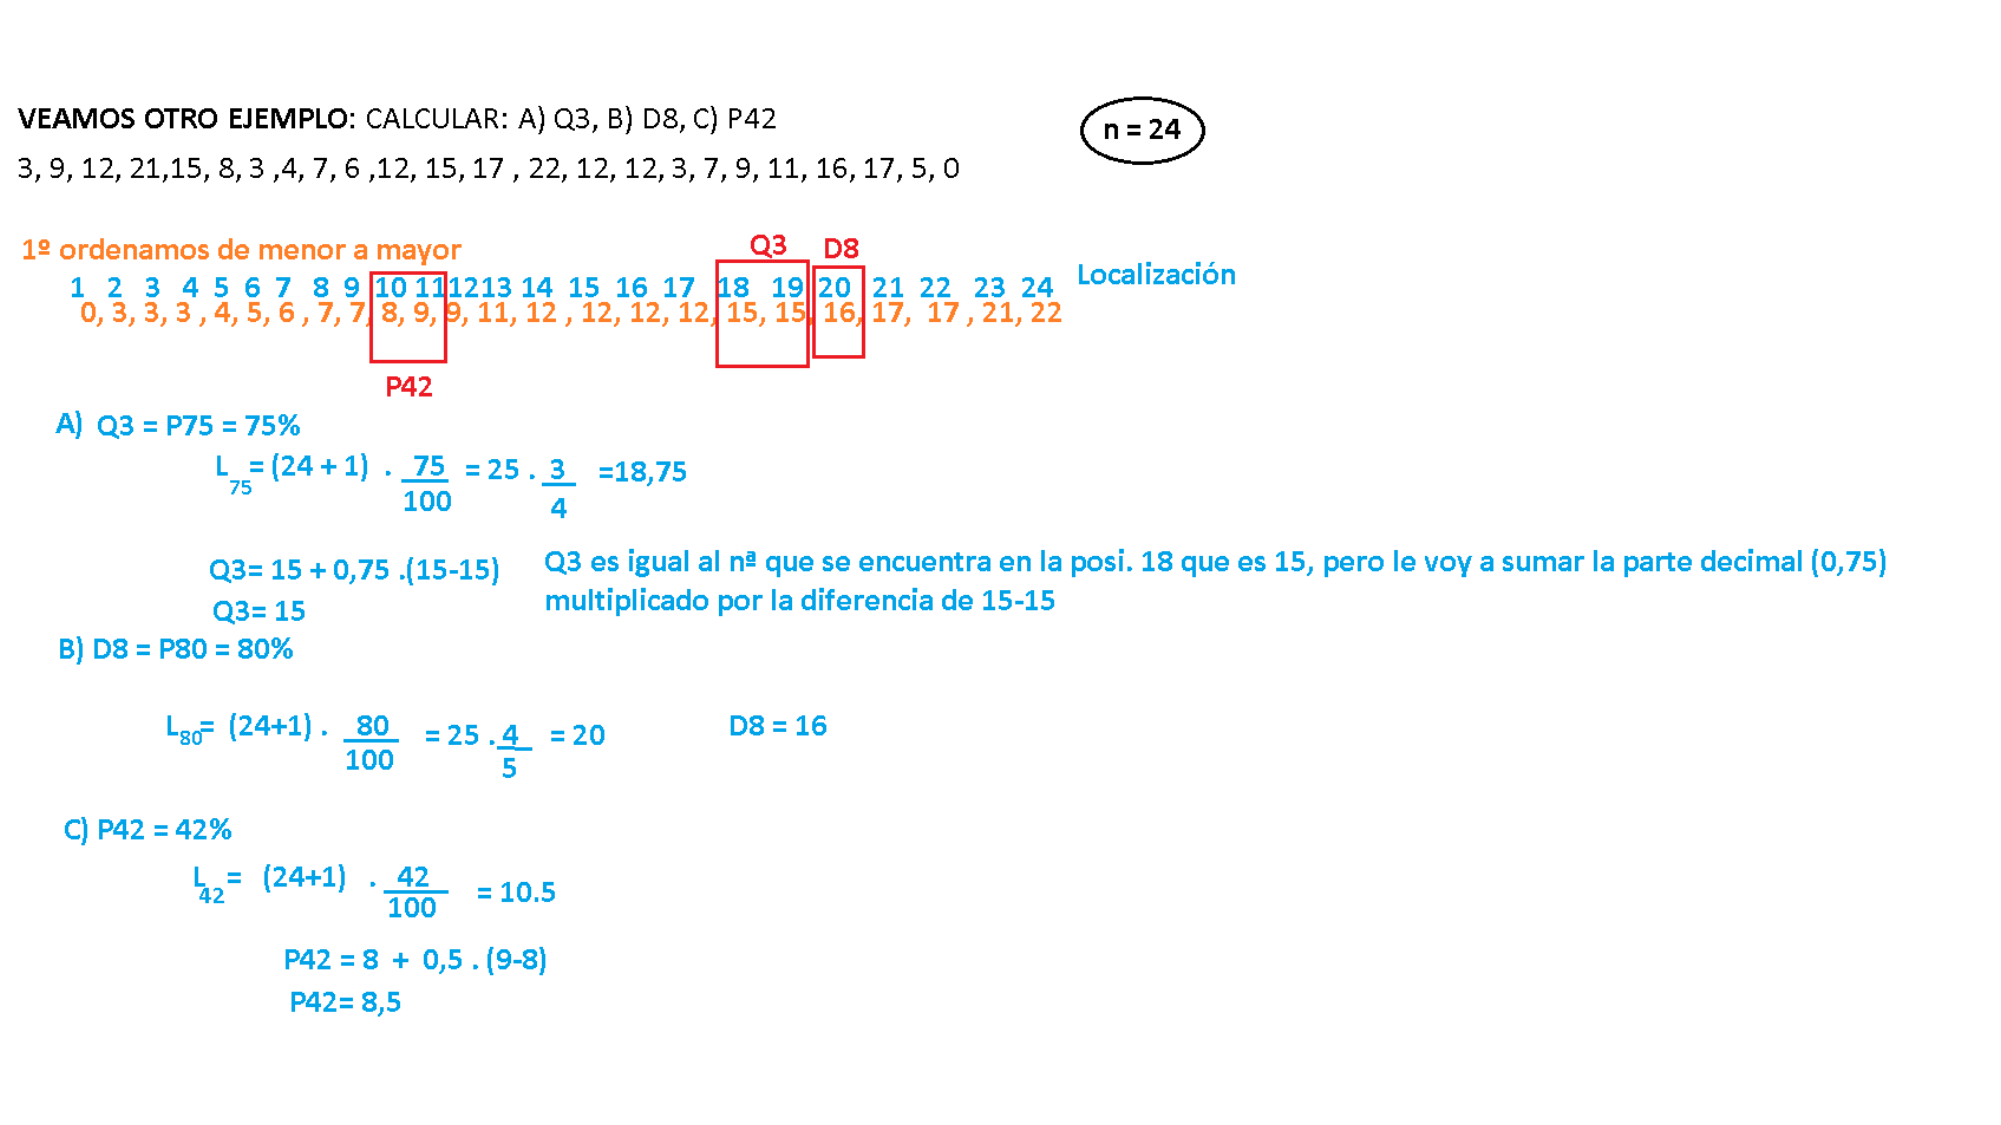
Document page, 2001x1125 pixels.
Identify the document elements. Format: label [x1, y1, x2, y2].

picture [0, 93, 2000, 1032]
